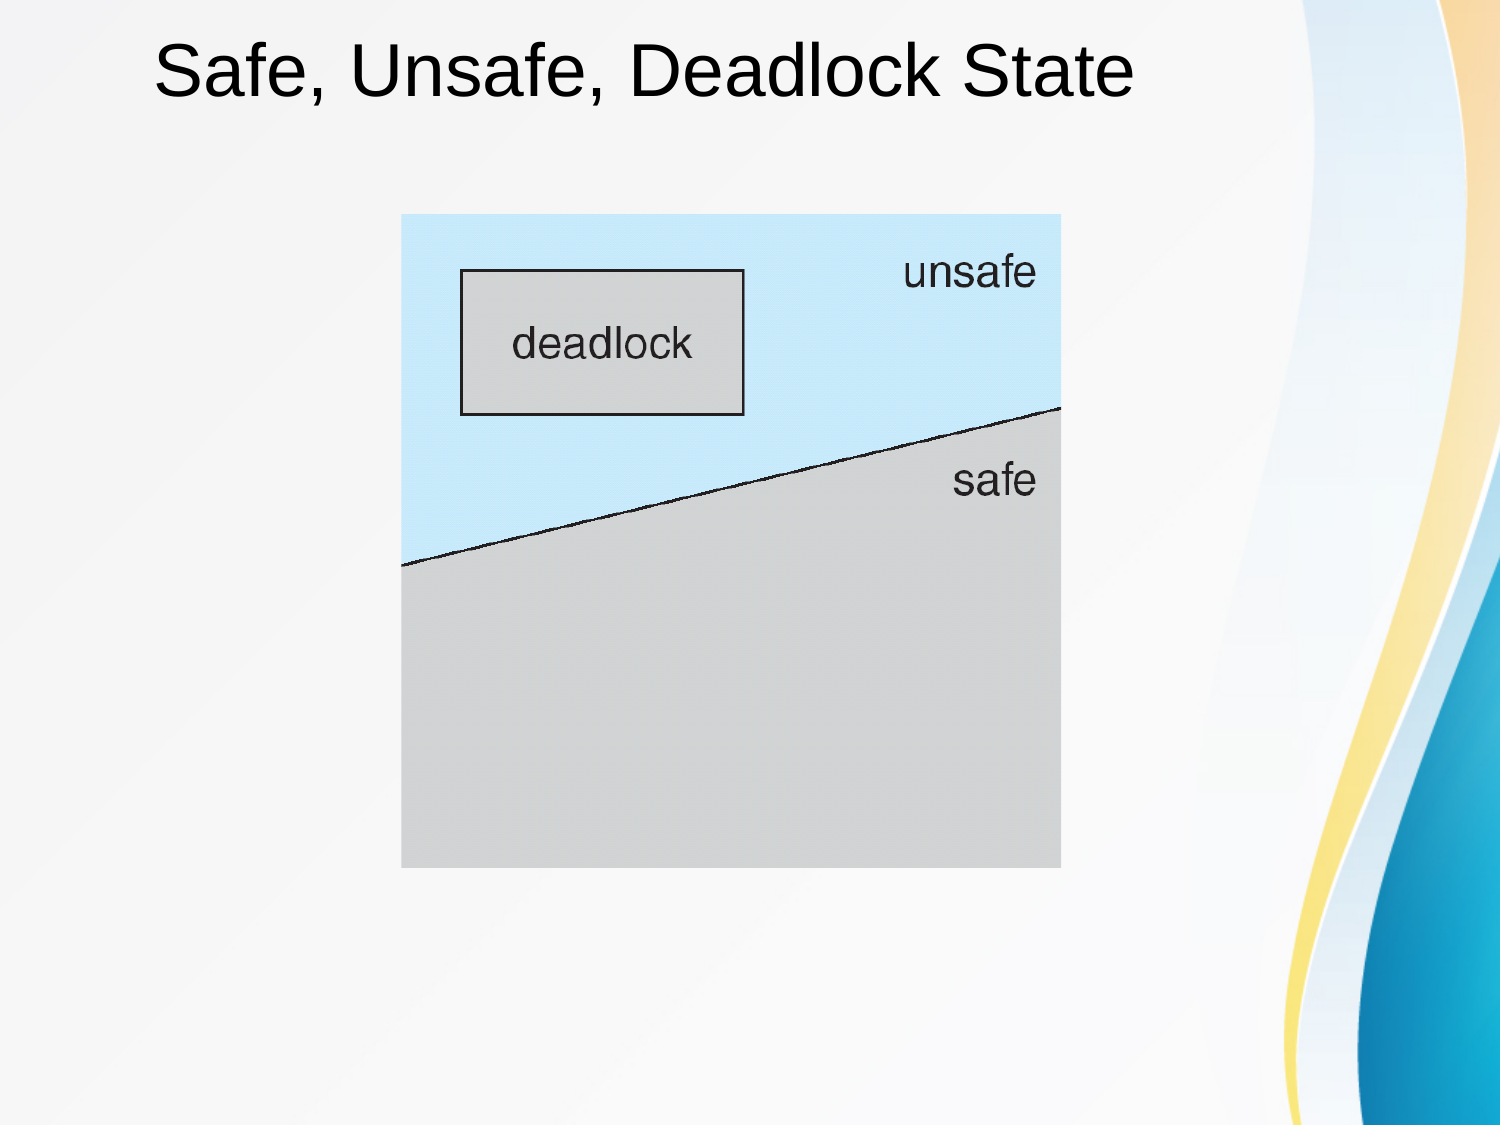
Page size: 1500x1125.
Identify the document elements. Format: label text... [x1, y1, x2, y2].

picture [0, 0, 1500, 1125]
title Safe, Unsafe, Deadlock State [138, 24, 1426, 120]
